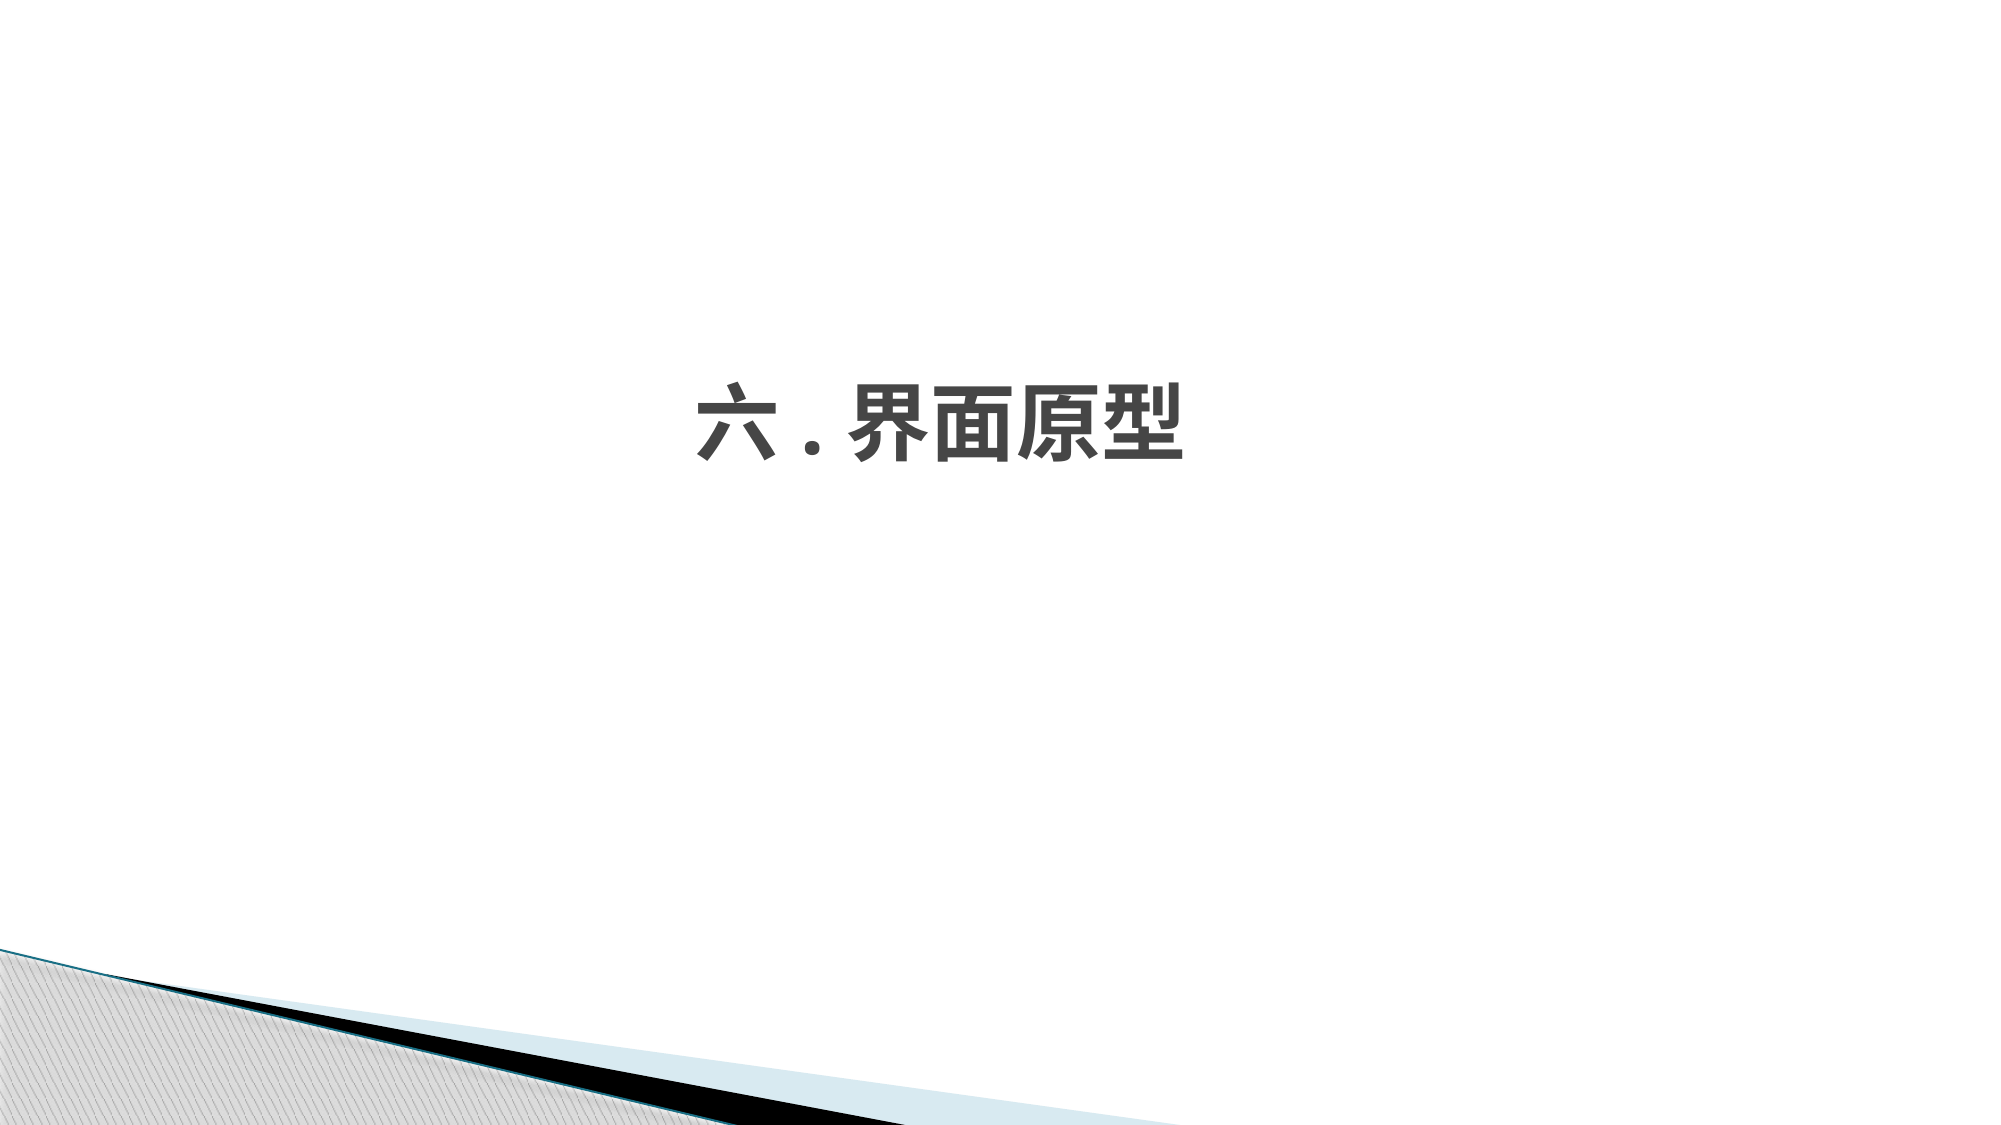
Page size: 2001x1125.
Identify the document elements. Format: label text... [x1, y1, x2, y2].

title 六.界面原型 [679, 326, 2000, 514]
